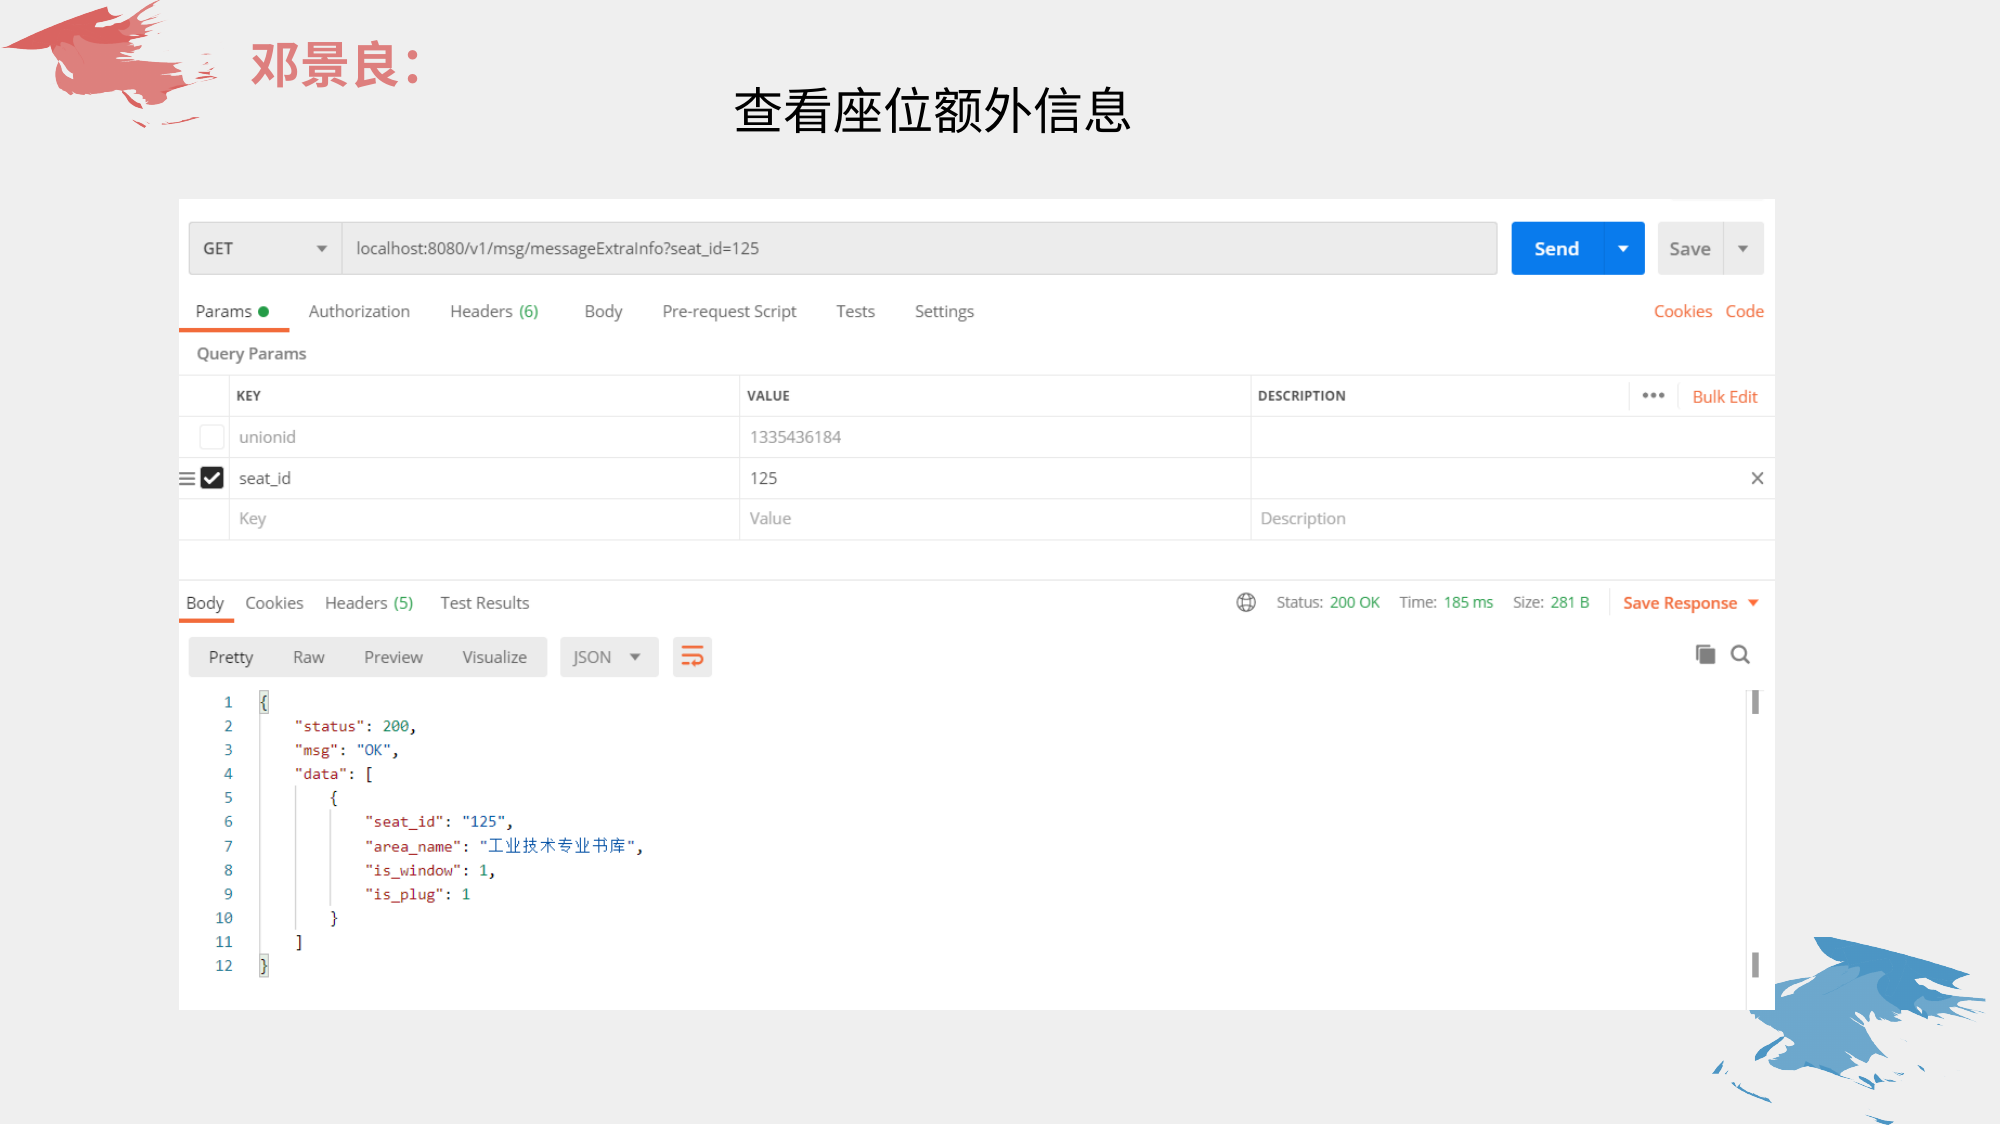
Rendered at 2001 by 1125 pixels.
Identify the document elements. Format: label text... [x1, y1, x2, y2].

picture [0, 0, 2001, 1125]
text_box 查看座位额外信息 [719, 71, 1149, 147]
text_box 邓景良： [235, 25, 466, 101]
